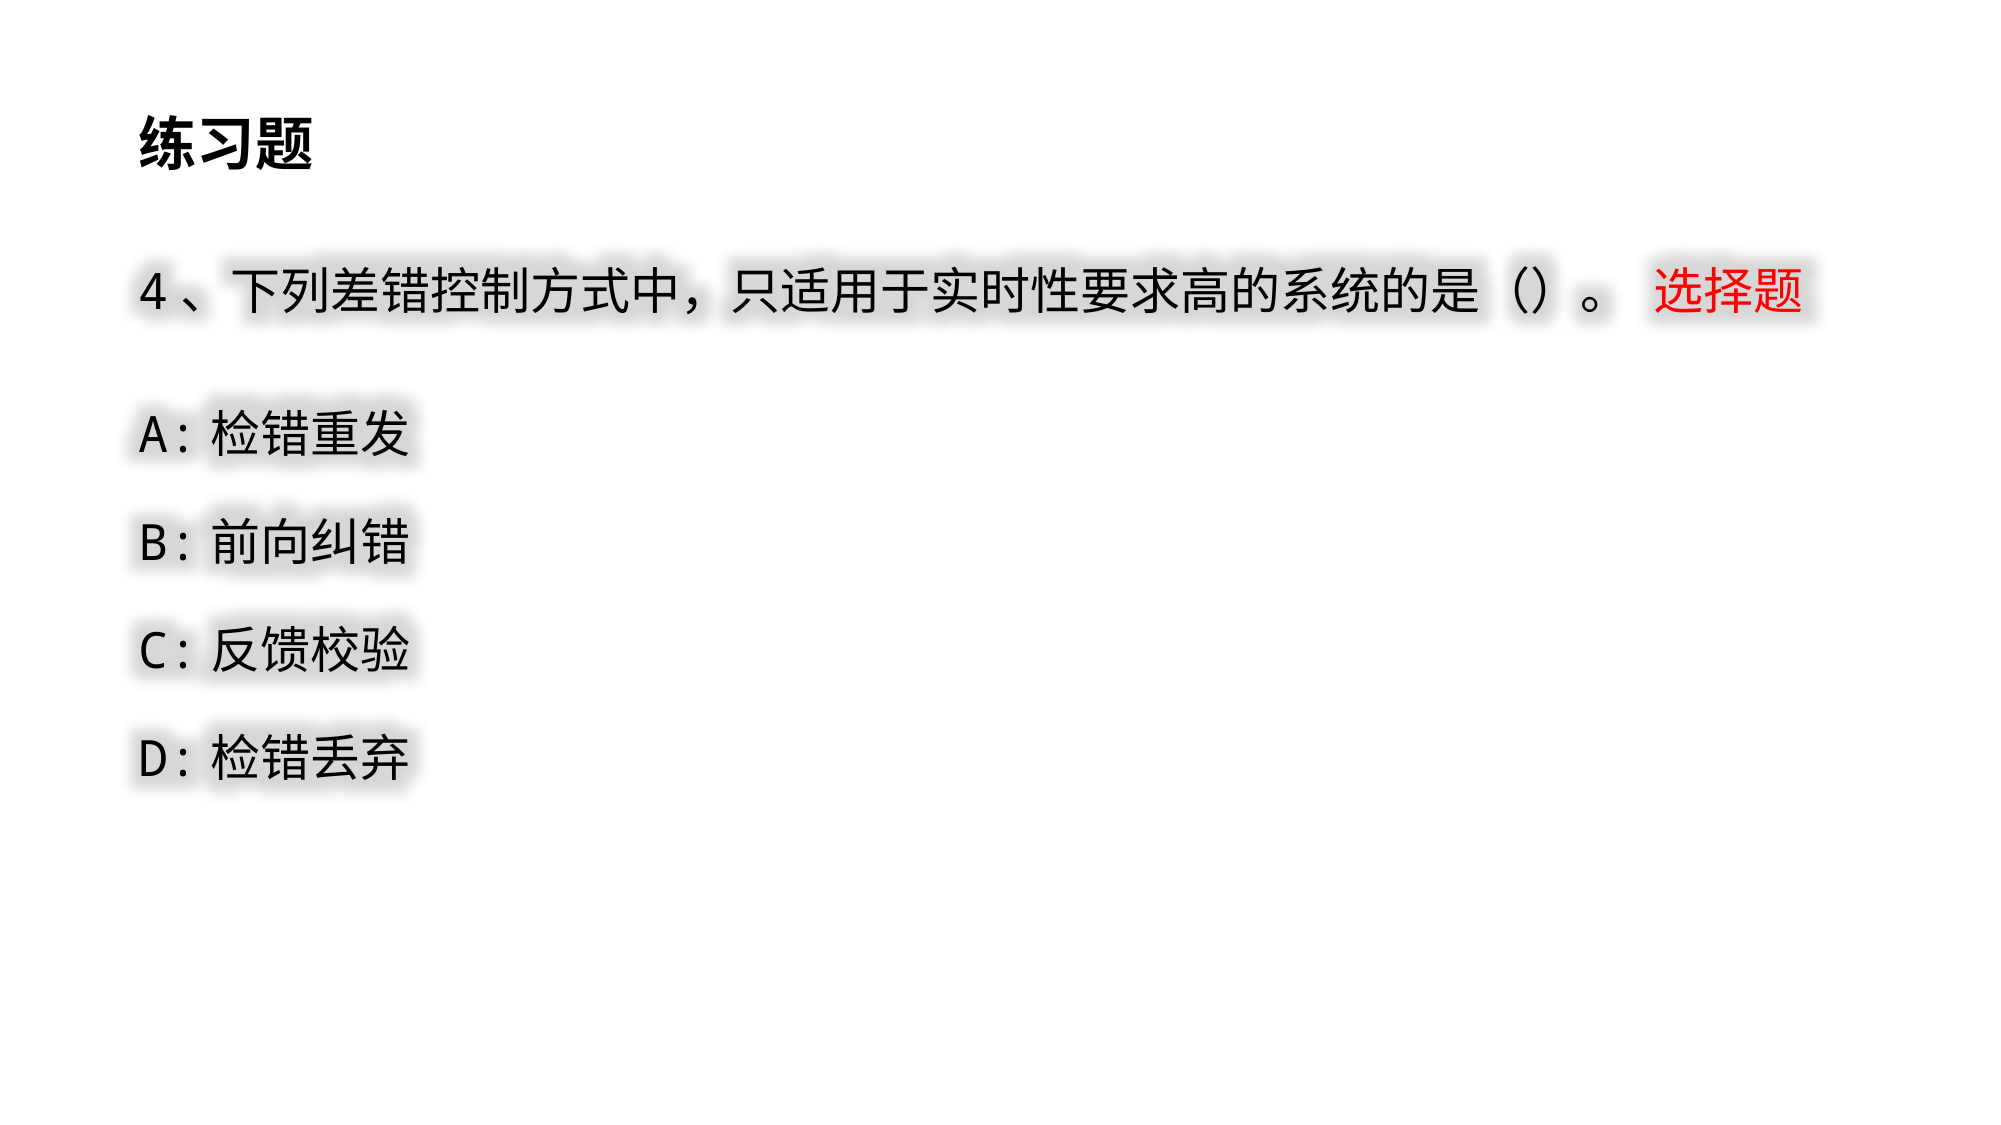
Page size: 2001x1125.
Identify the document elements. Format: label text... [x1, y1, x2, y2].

text_box 练习题 [120, 97, 1568, 187]
text_box 4、下列差错控制方式中，只适用于实时性要求高的系统的是（）。 选择题 A:检错重发 B:前向纠错 C:反馈校验 D:检错丢弃 [120, 219, 1839, 1047]
